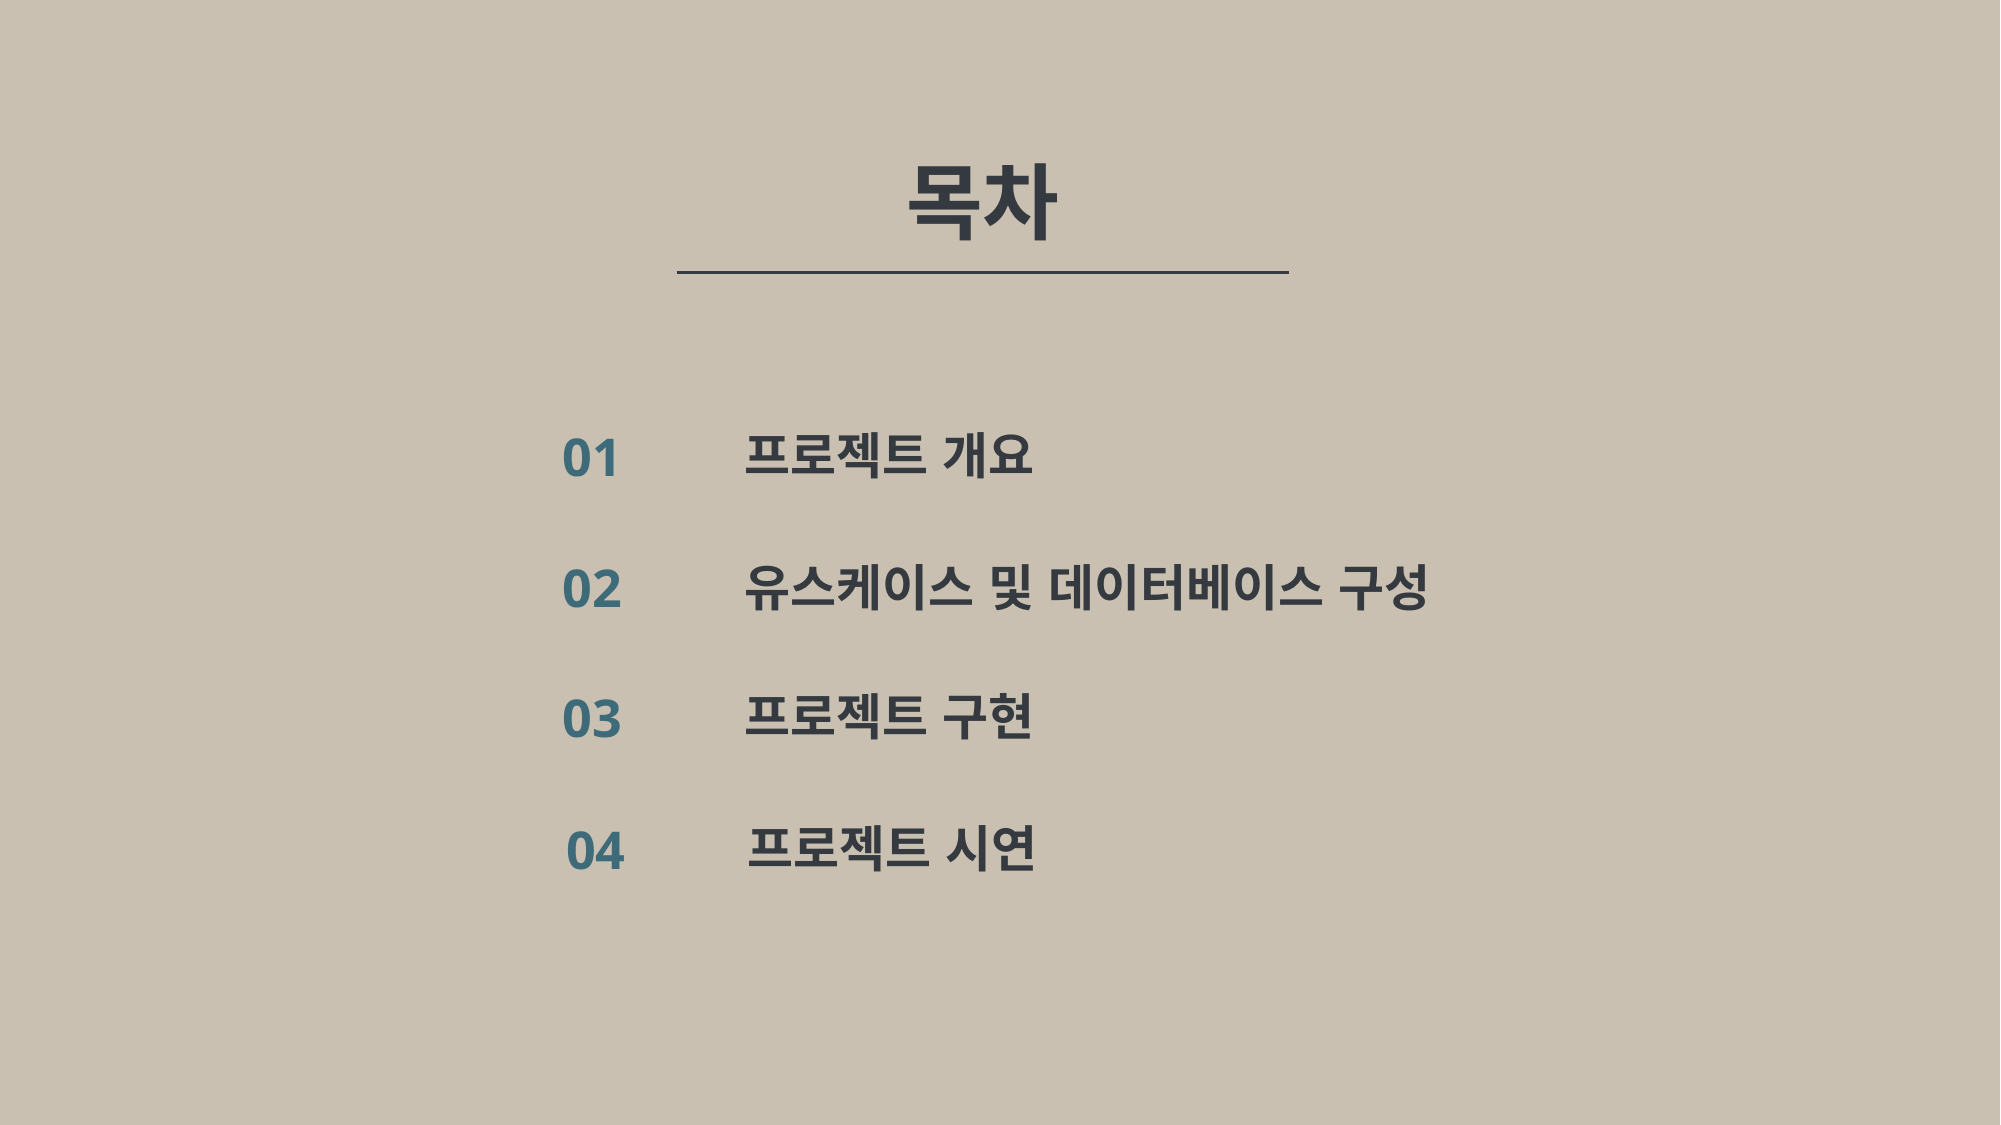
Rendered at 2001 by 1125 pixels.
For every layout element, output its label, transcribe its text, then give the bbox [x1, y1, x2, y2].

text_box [546, 533, 1581, 627]
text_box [546, 662, 1579, 757]
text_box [550, 810, 1524, 889]
text_box 목차 [530, 93, 1436, 259]
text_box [546, 401, 1579, 496]
